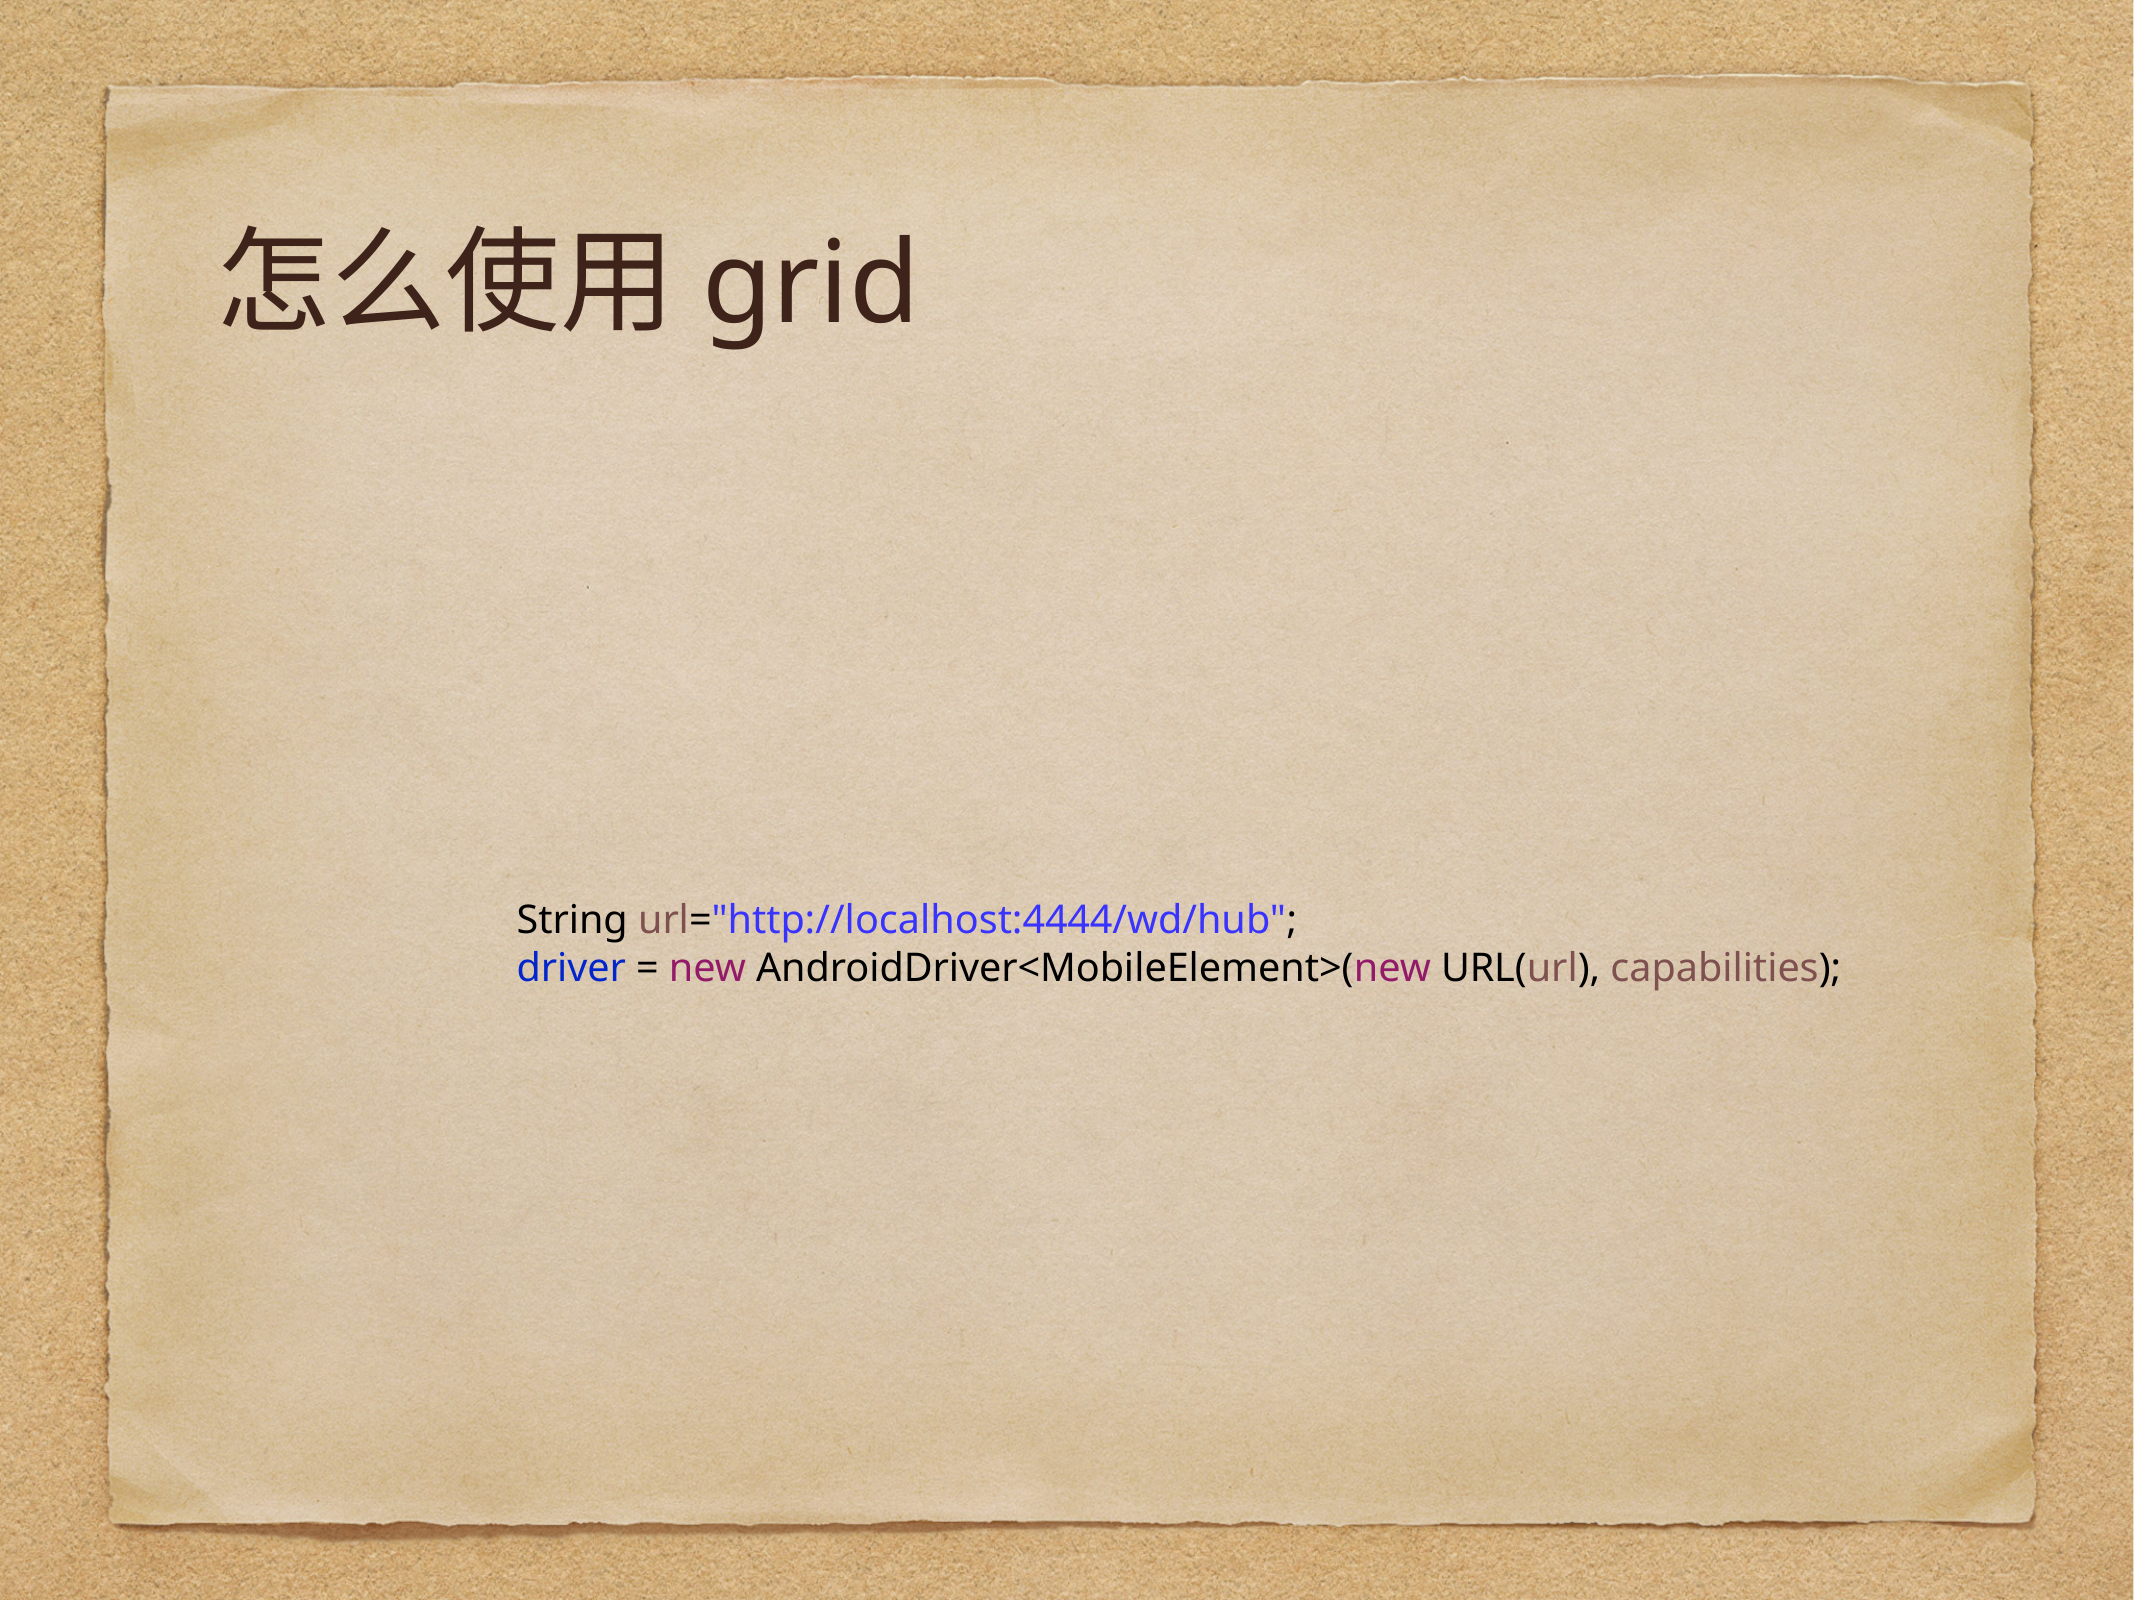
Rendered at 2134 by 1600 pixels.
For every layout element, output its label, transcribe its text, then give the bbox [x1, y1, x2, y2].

list String url="http://localhost:4444/wd/hub"; driver = new AndroidDriver<MobileElement>(new URL(url), capabilities); [207, 461, 1926, 1422]
picture [0, 0, 2134, 1600]
title 怎么使用grid [207, 103, 1926, 451]
